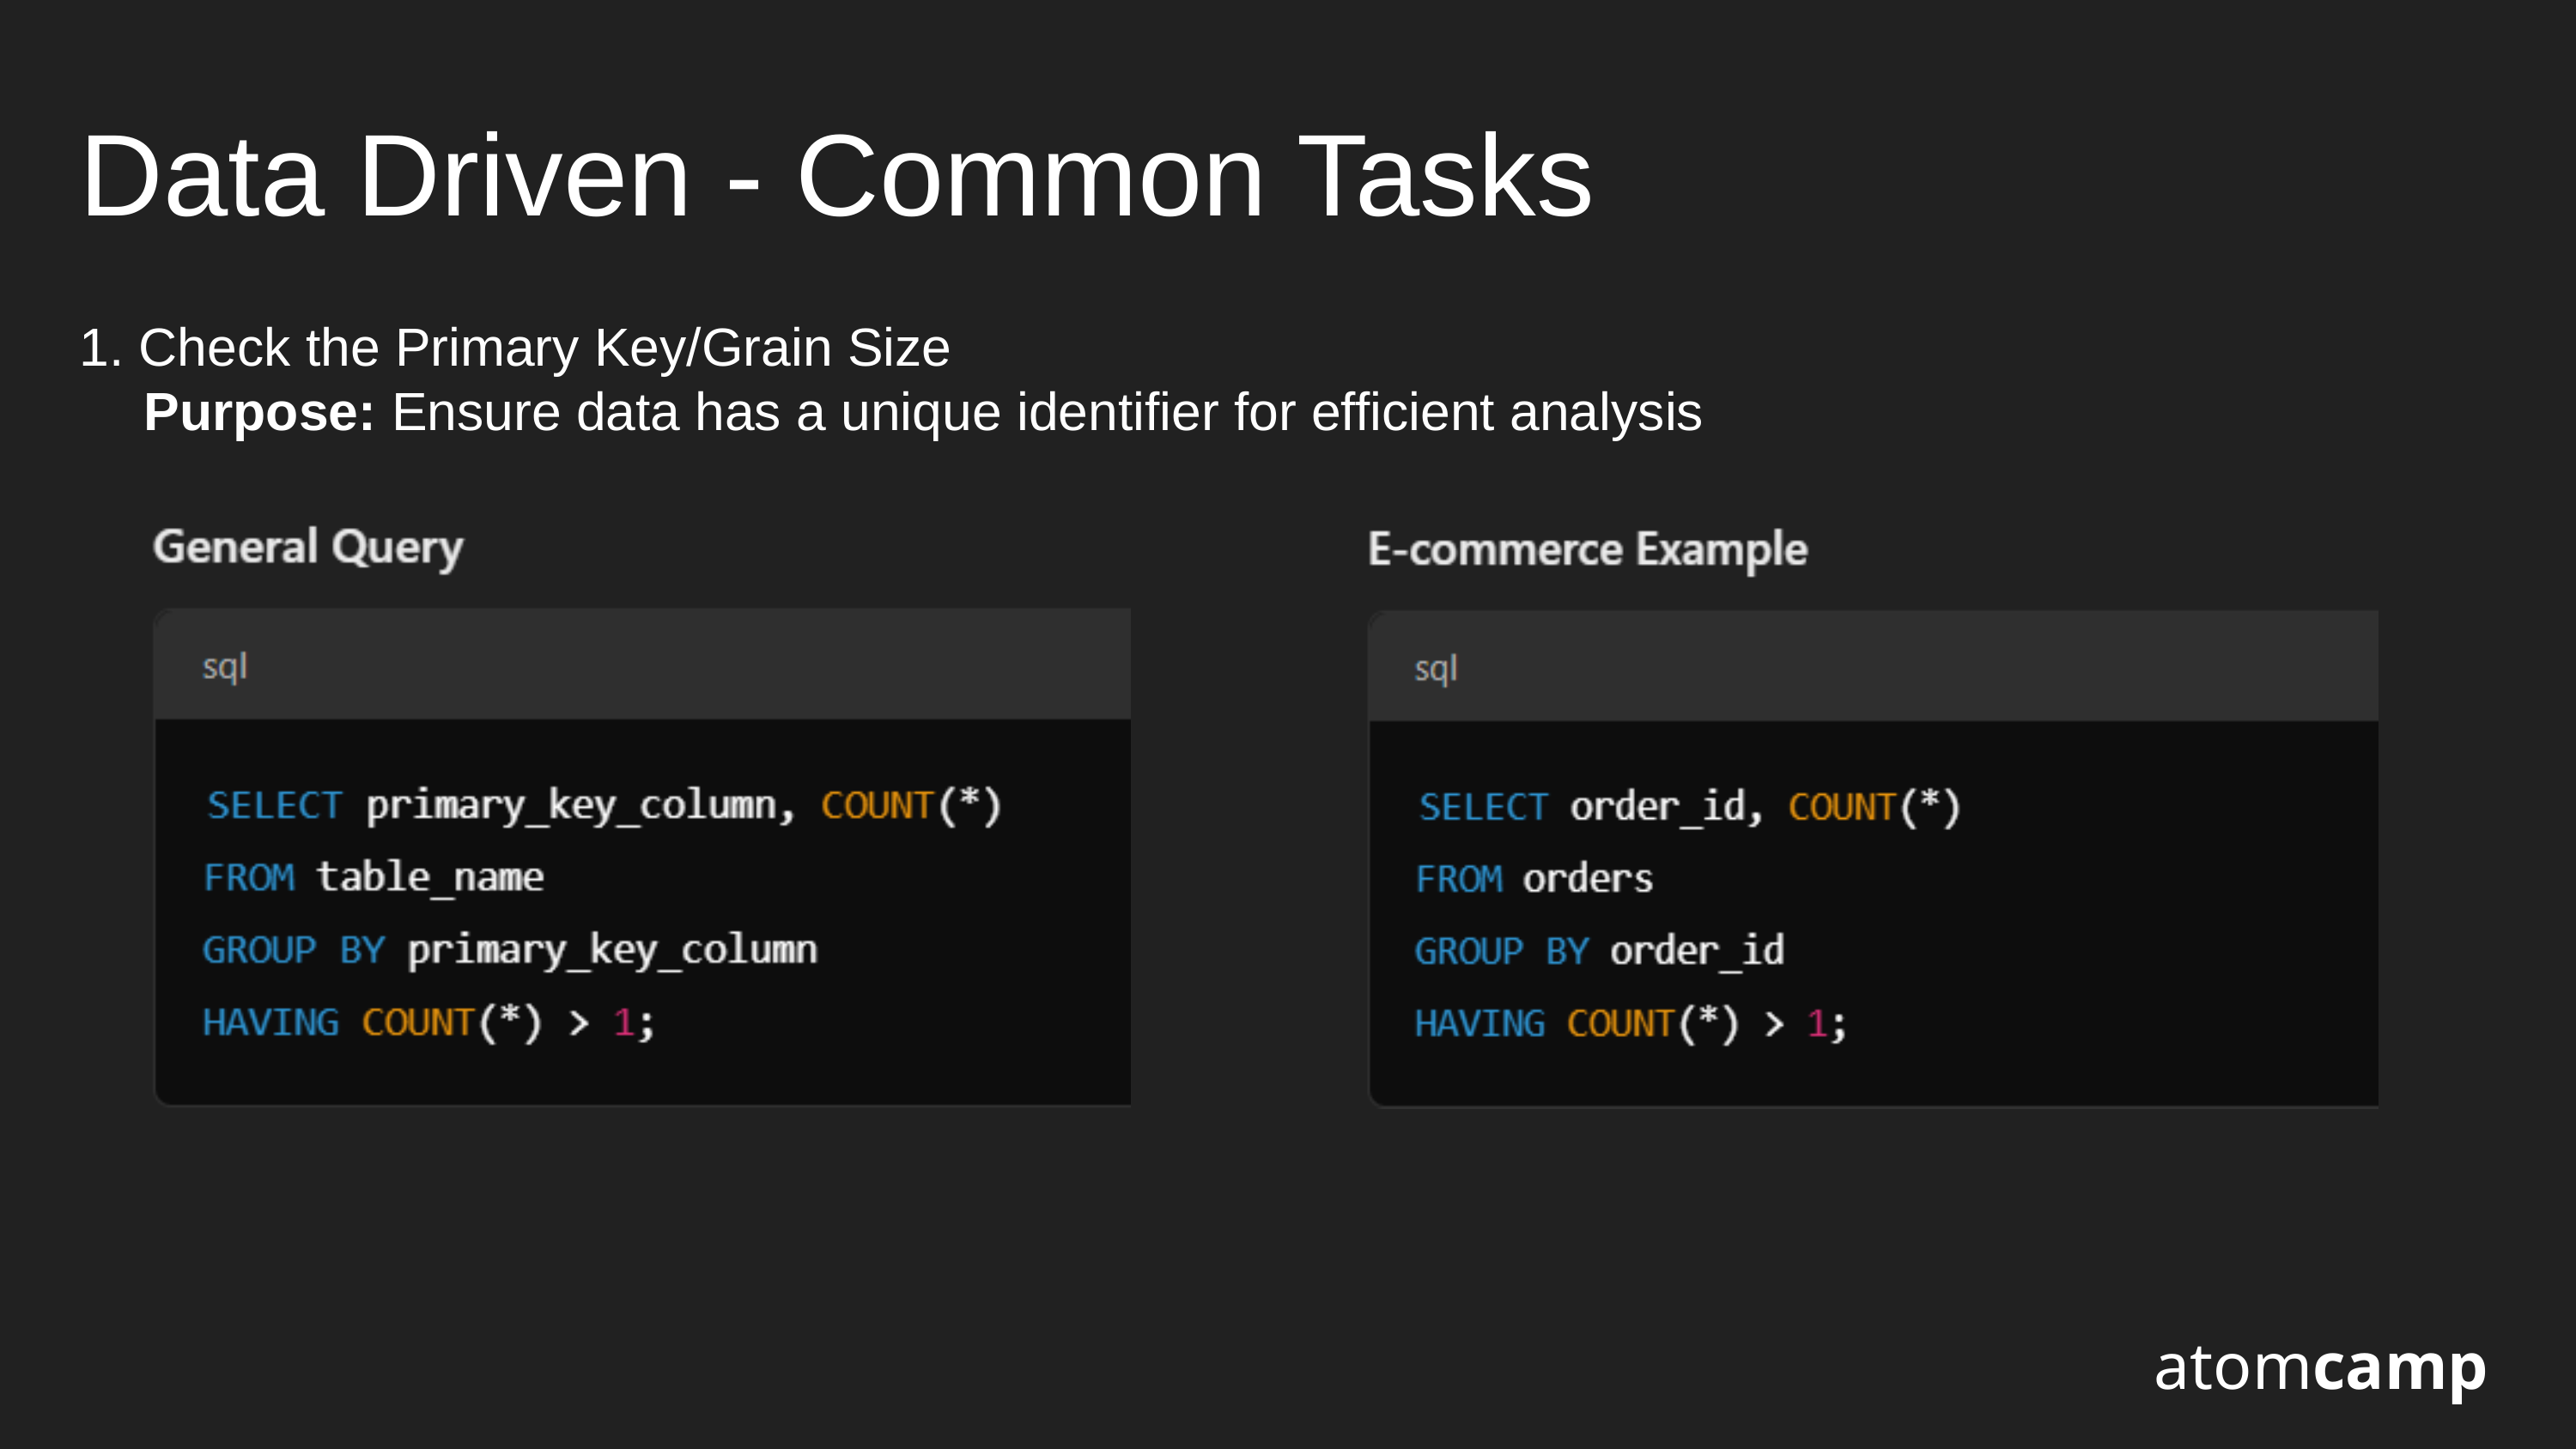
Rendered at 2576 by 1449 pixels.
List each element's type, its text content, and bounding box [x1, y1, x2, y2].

text_box 1. Check the Primary Key/Grain Size Purpose: Ensure data has a unique identifier for efficient analysis [79, 312, 2119, 441]
text_box atomcamp [2141, 1312, 2530, 1416]
text_box Data Driven - Common Tasks [79, 100, 1814, 239]
picture [1359, 515, 2379, 1109]
picture [146, 515, 1131, 1120]
